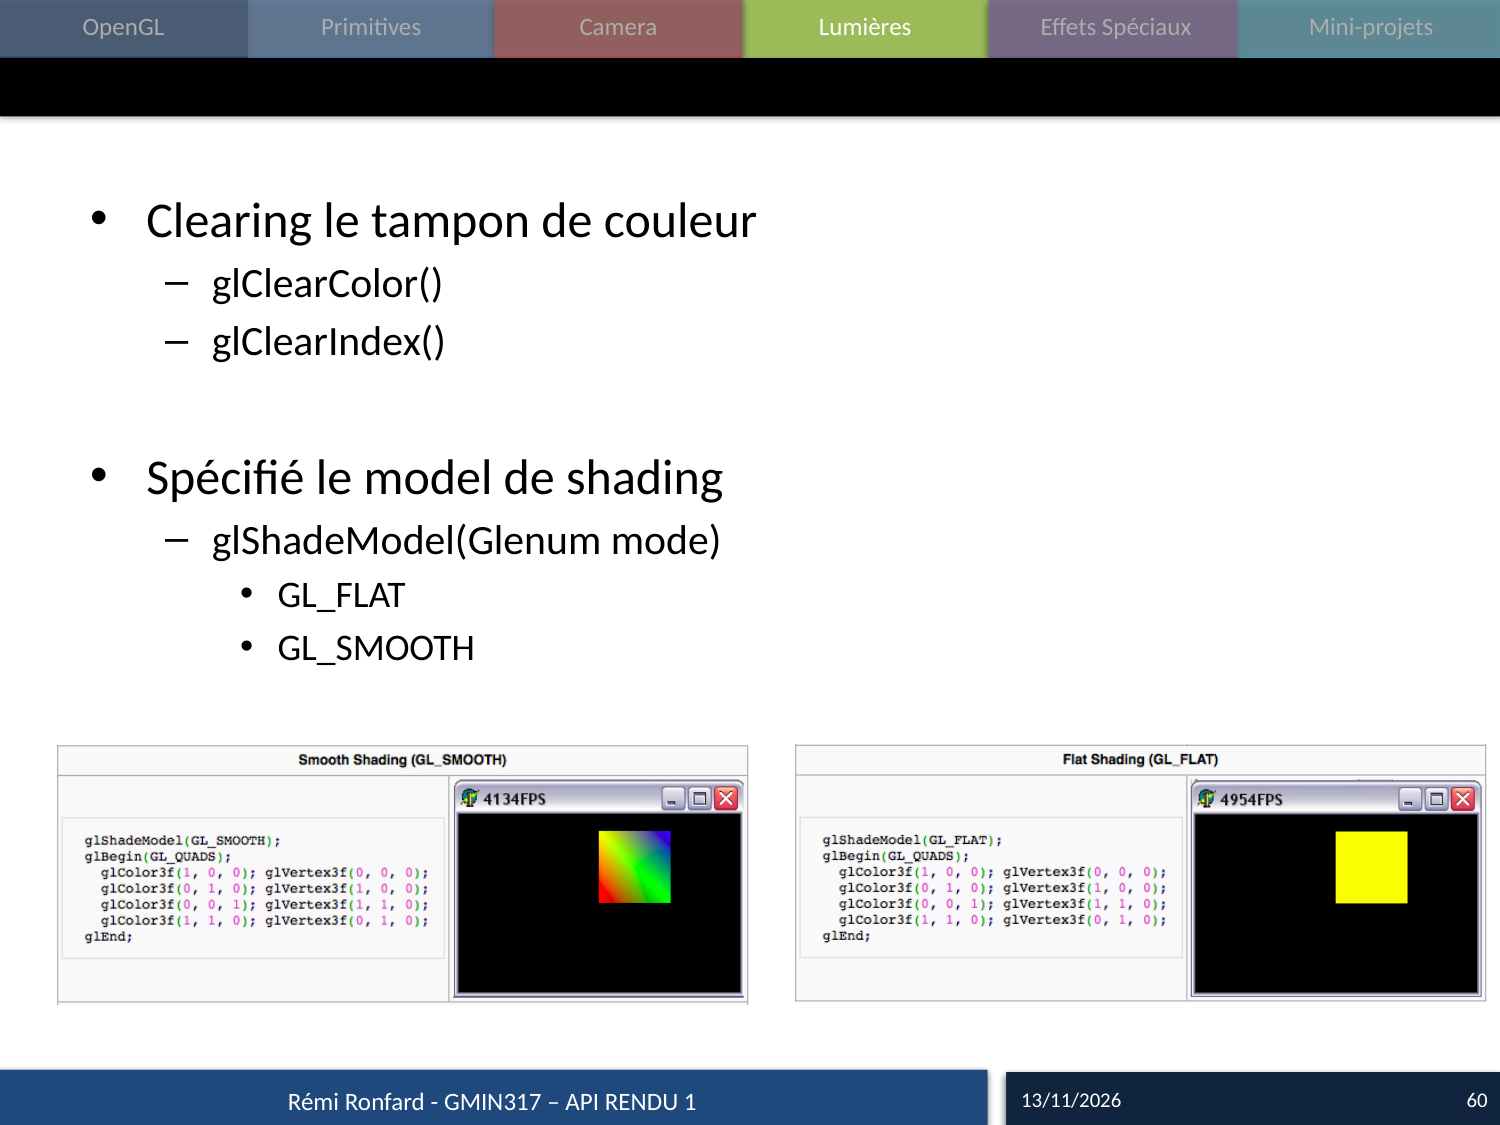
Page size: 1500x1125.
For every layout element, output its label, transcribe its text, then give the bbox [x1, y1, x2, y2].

list Clearing le tampon de couleur glClearColor() glClearIndex() Spécifié le model de shading glShadeModel(Glenum mode) GL_FLAT GL_SMOOTH [75, 179, 1425, 1005]
slide_number 60 [1153, 1071, 1500, 1125]
footer Rémi Ronfard - GMIN317 – API RENDU 1 [0, 1072, 988, 1125]
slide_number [1006, 1070, 1153, 1125]
picture [786, 743, 1500, 1006]
picture [47, 743, 763, 1006]
